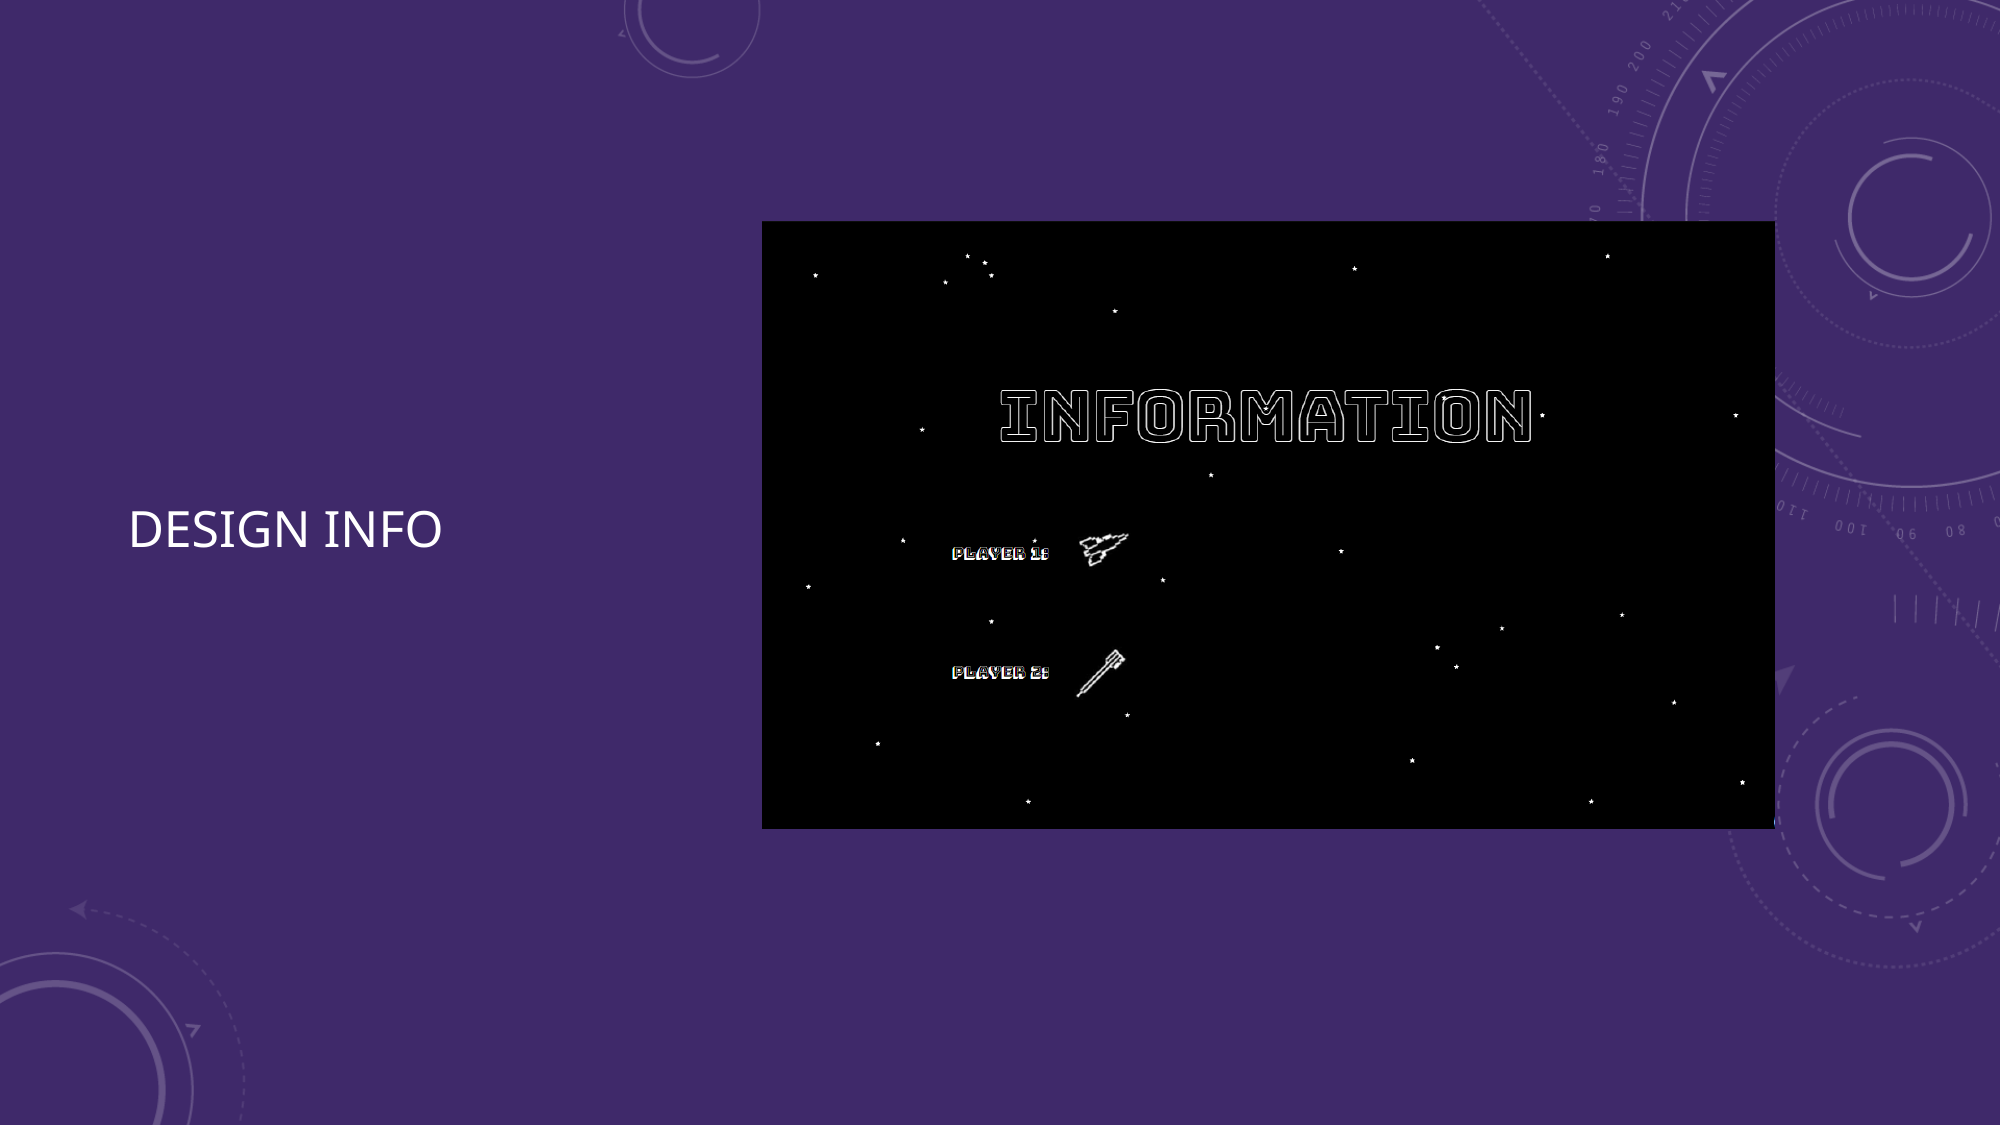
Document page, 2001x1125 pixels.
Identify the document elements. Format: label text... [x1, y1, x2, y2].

picture [0, 0, 2000, 1125]
title Design info [112, 340, 717, 566]
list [762, 221, 1775, 829]
